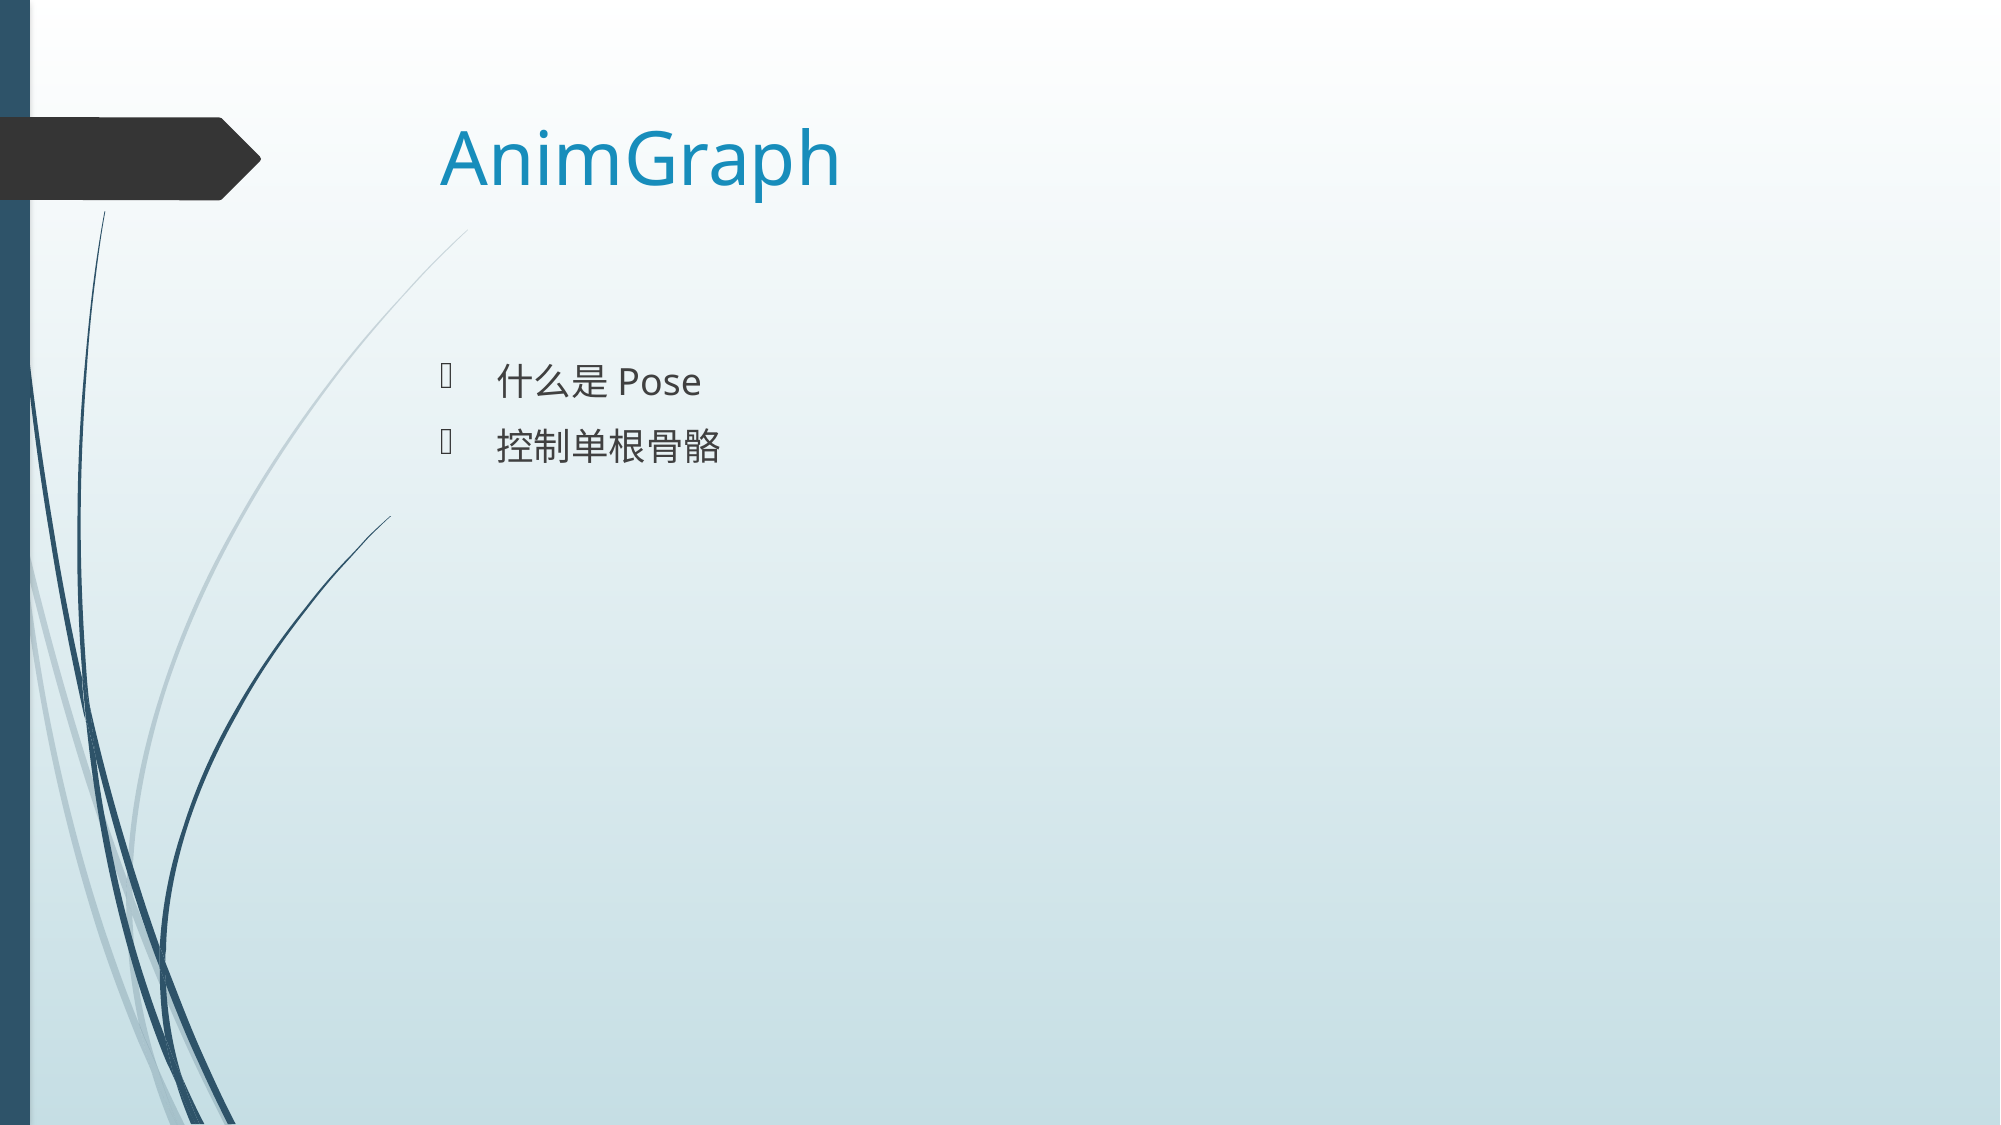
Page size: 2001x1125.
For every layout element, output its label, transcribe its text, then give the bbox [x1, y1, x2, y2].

list 什么是Pose 控制单根骨骼 [424, 350, 1888, 970]
title AnimGraph [425, 102, 1888, 313]
